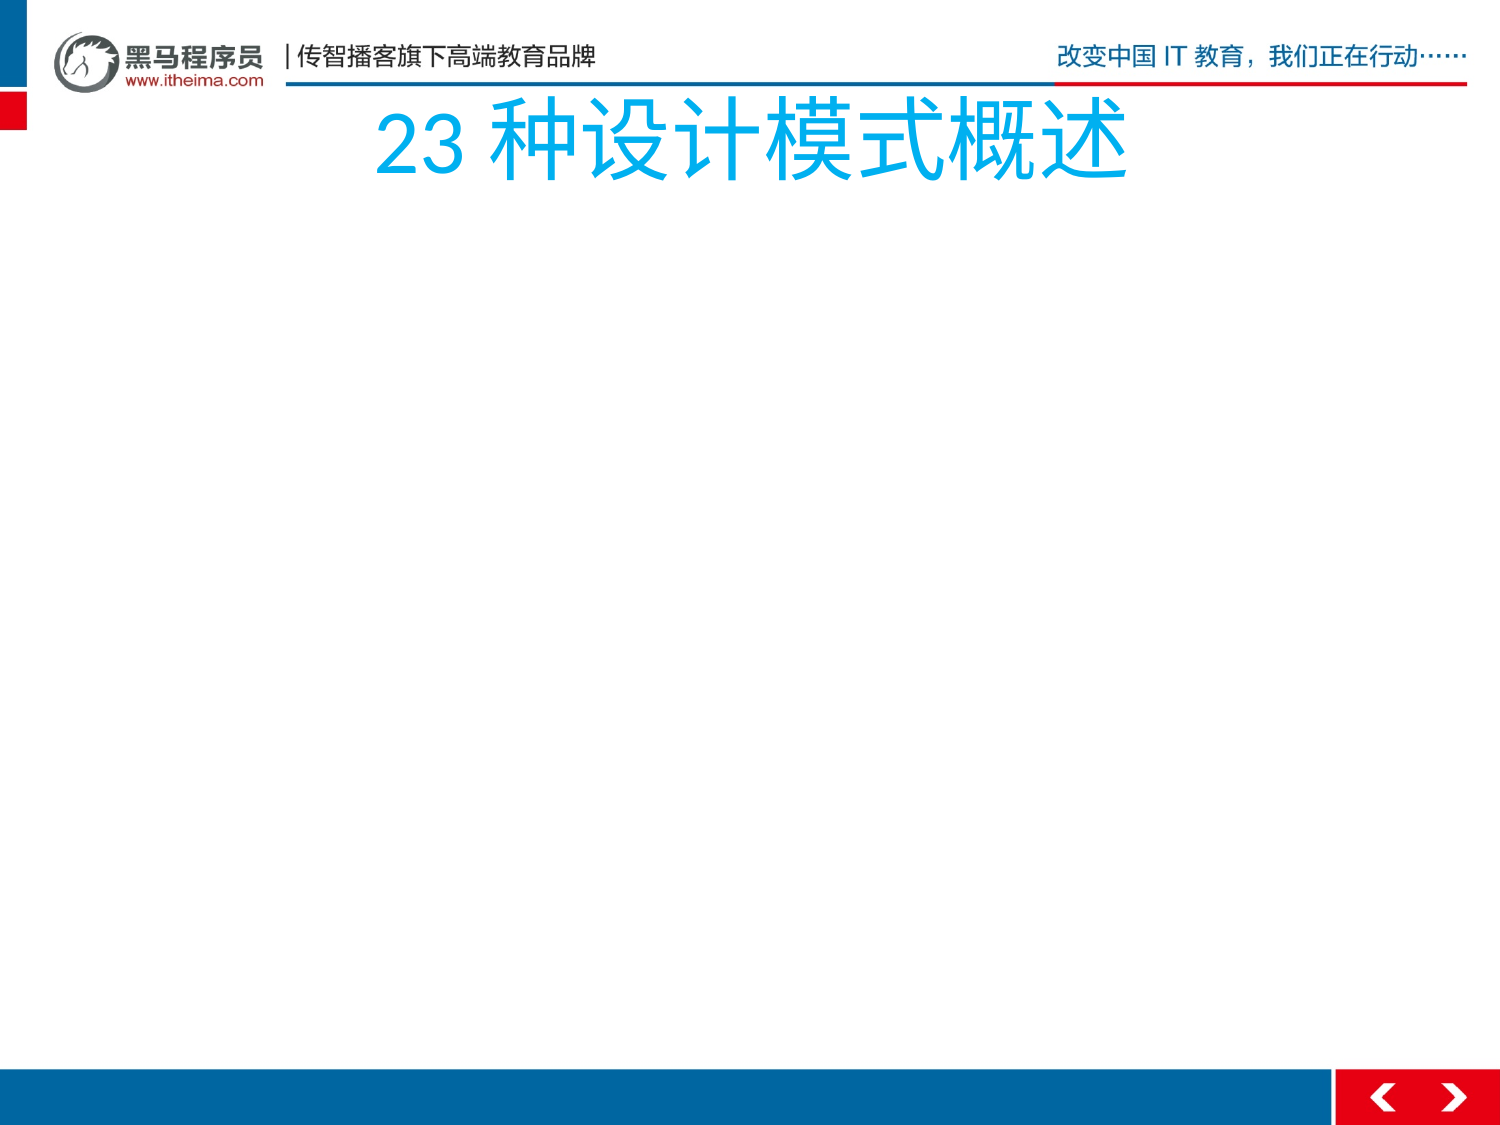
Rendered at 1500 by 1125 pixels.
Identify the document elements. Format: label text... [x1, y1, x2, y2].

title 23种设计模式概述 [76, 42, 1427, 231]
picture [0, 0, 1500, 1125]
